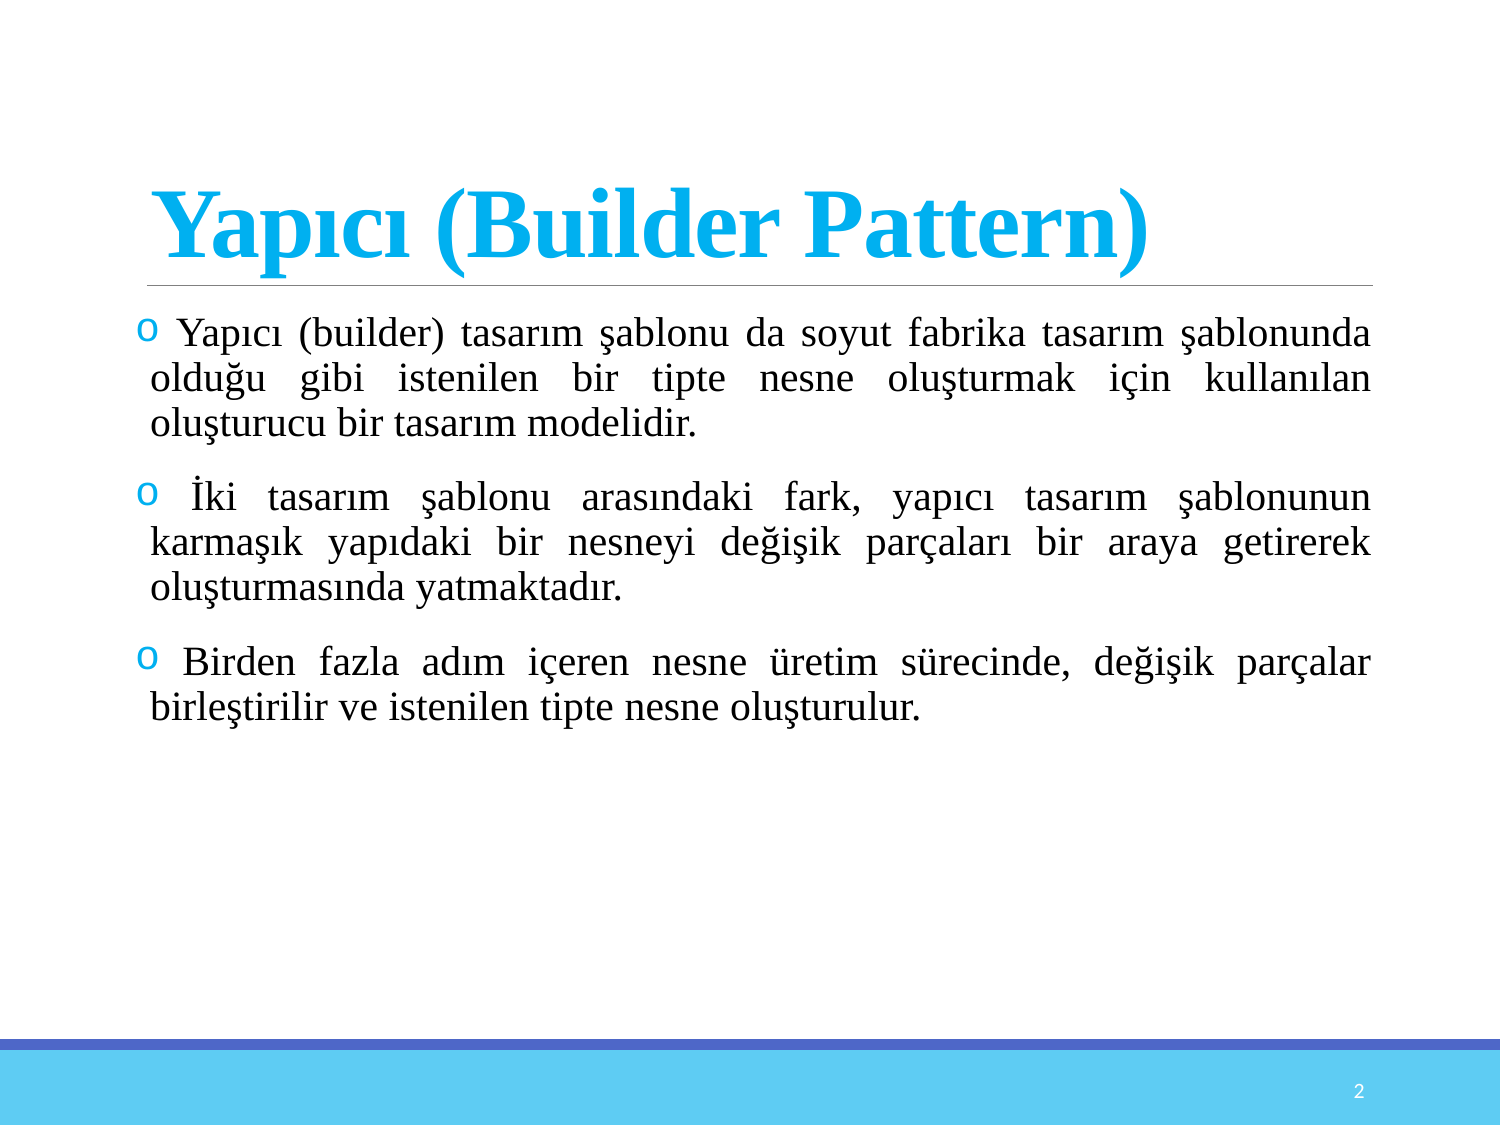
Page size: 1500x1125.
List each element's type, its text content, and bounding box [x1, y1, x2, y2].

list Yapıcı (builder) tasarım şablonu da soyut fabrika tasarım şablonunda olduğu gibi istenilen bir tipte nesne oluşturmak için kullanılan oluşturucu bir tasarım modelidir. İki tasarım şablonu arasındaki fark, yapıcı tasarım şablonunun karmaşık yapıdaki bir nesneyi değişik parçaları bir araya getirerek oluşturmasında yatmaktadır. Birden fazla adım içeren nesne üretim sürecinde, değişik parçalar birleştirilir ve istenilen tipte nesne oluşturulur. [135, 302, 1373, 963]
title Yapıcı (Builder Pattern) [135, 47, 1373, 285]
slide_number 2 [1218, 1059, 1380, 1120]
